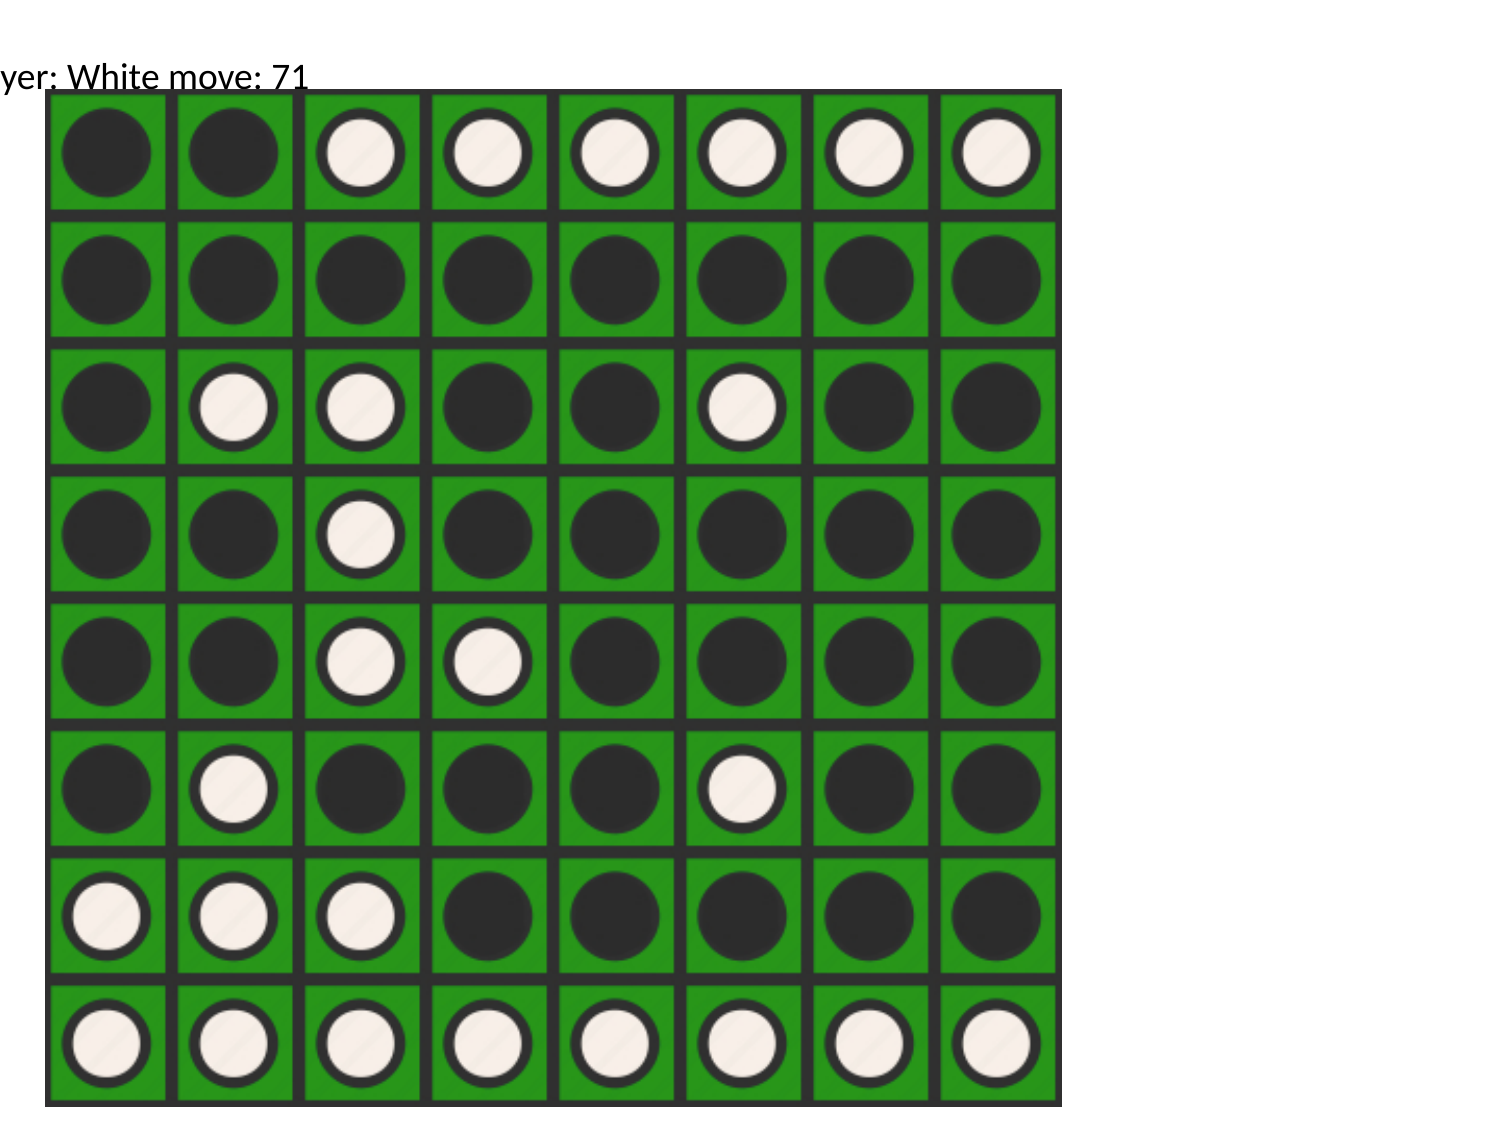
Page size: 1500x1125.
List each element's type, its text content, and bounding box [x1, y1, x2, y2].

text_box turn: 60 player: White move: 71 [0, 44, 325, 105]
picture [44, 89, 1062, 1107]
